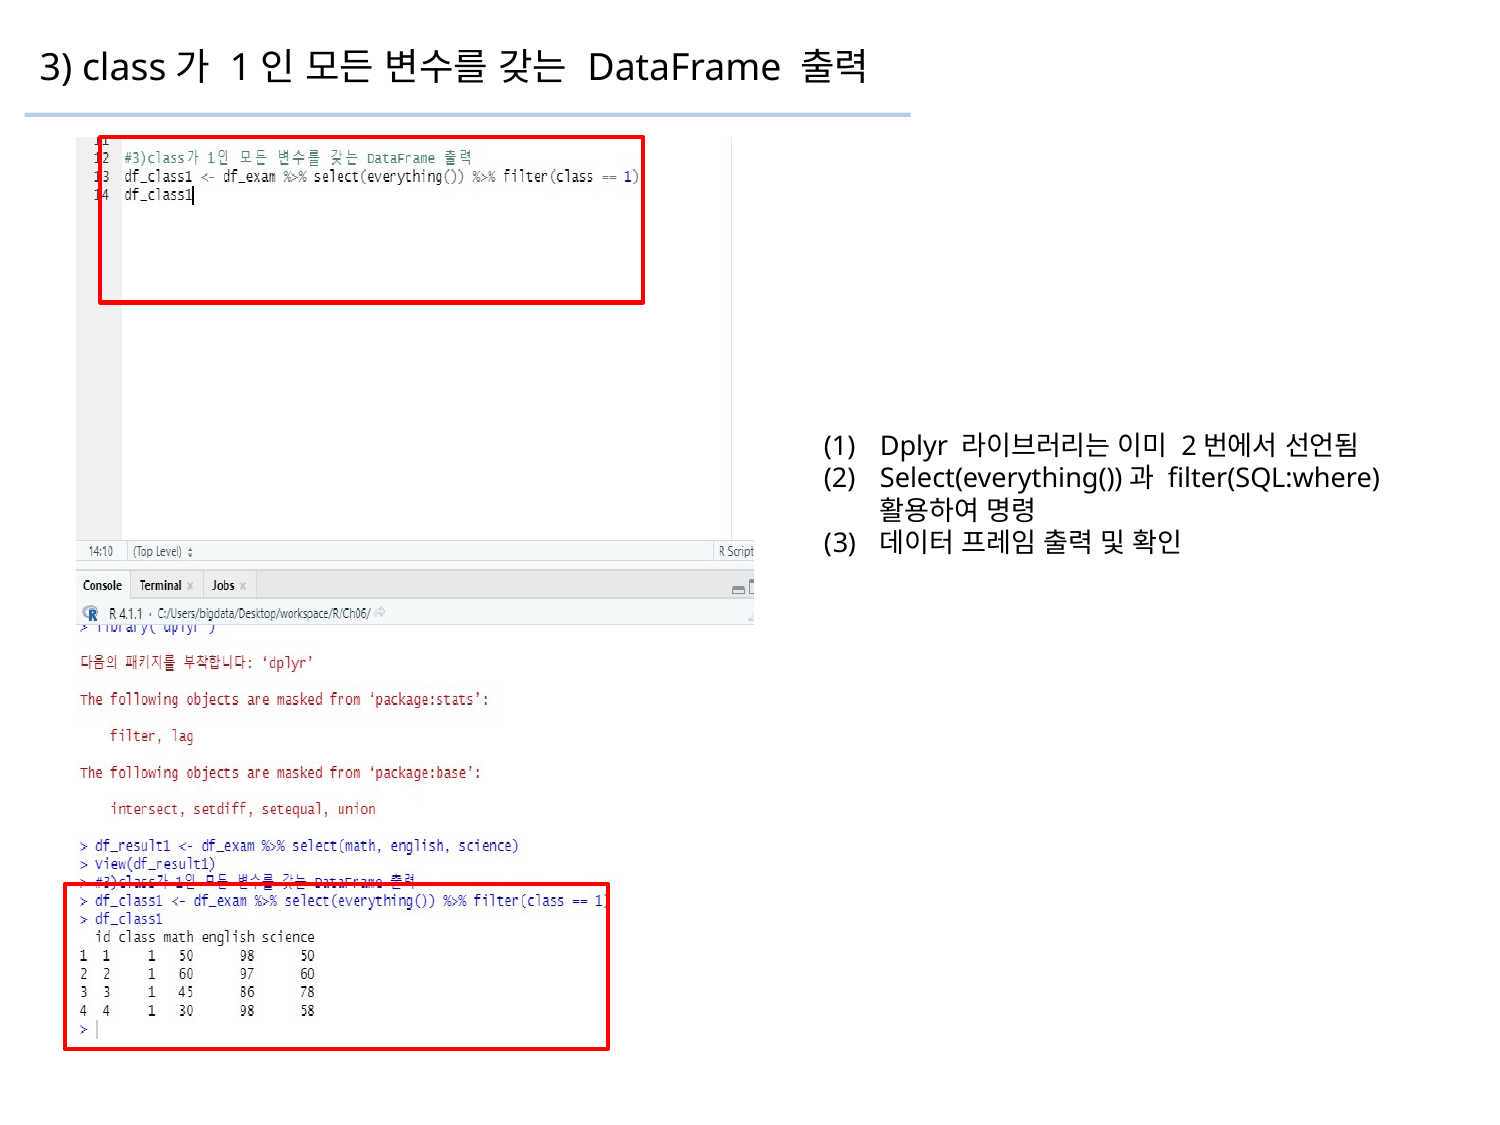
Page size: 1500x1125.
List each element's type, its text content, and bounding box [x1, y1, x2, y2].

text_box [63, 882, 71, 1051]
text_box Dplyr 라이브러리는 이미 2번에서 선언됨 Select(everything())과 filter(SQL:where)활용하여 명령 데이터 프레임 출력 및 확인 [809, 420, 1424, 566]
text_box 3) class가 1인 모든 변수를 갖는 DataFrame 출력 [24, 35, 1034, 96]
picture [76, 136, 754, 1050]
